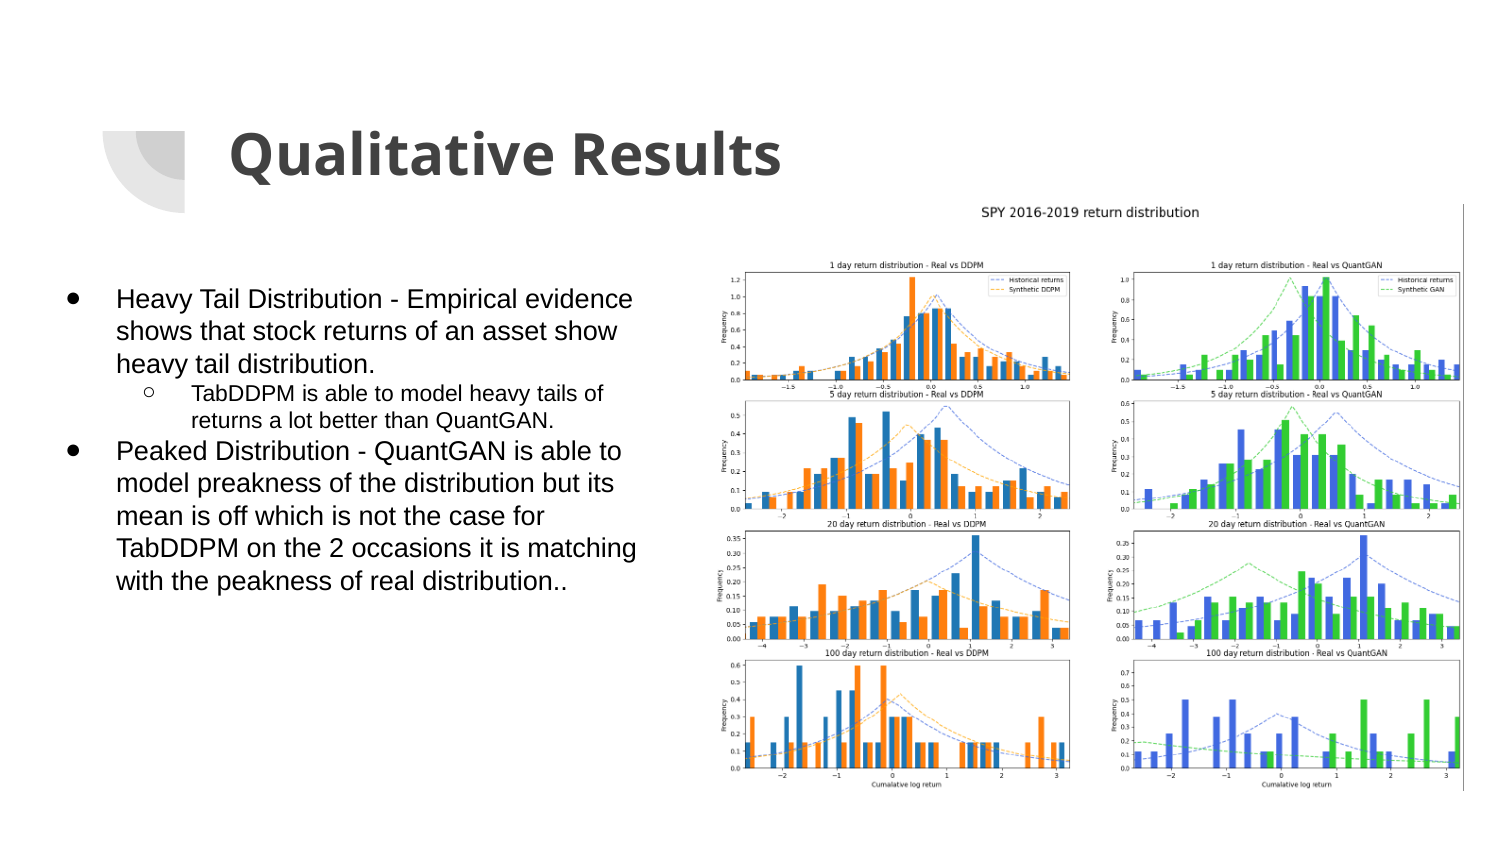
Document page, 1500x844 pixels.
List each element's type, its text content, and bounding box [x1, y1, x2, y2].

picture [713, 203, 1465, 791]
text_box Heavy Tail Distribution - Empirical evidence shows that stock returns of an asset show heavy tail distribution. TabDDPM is able to model heavy tails of returns a lot better than QuantGAN. Peaked Distribution - QuantGAN is able to model preakness of the distribution but its mean is off which is not the case for TabDDPM on the 2 occasions it is matching with the peakness of real distribution.. [26, 265, 668, 646]
title Qualitative Results [213, 98, 1368, 263]
